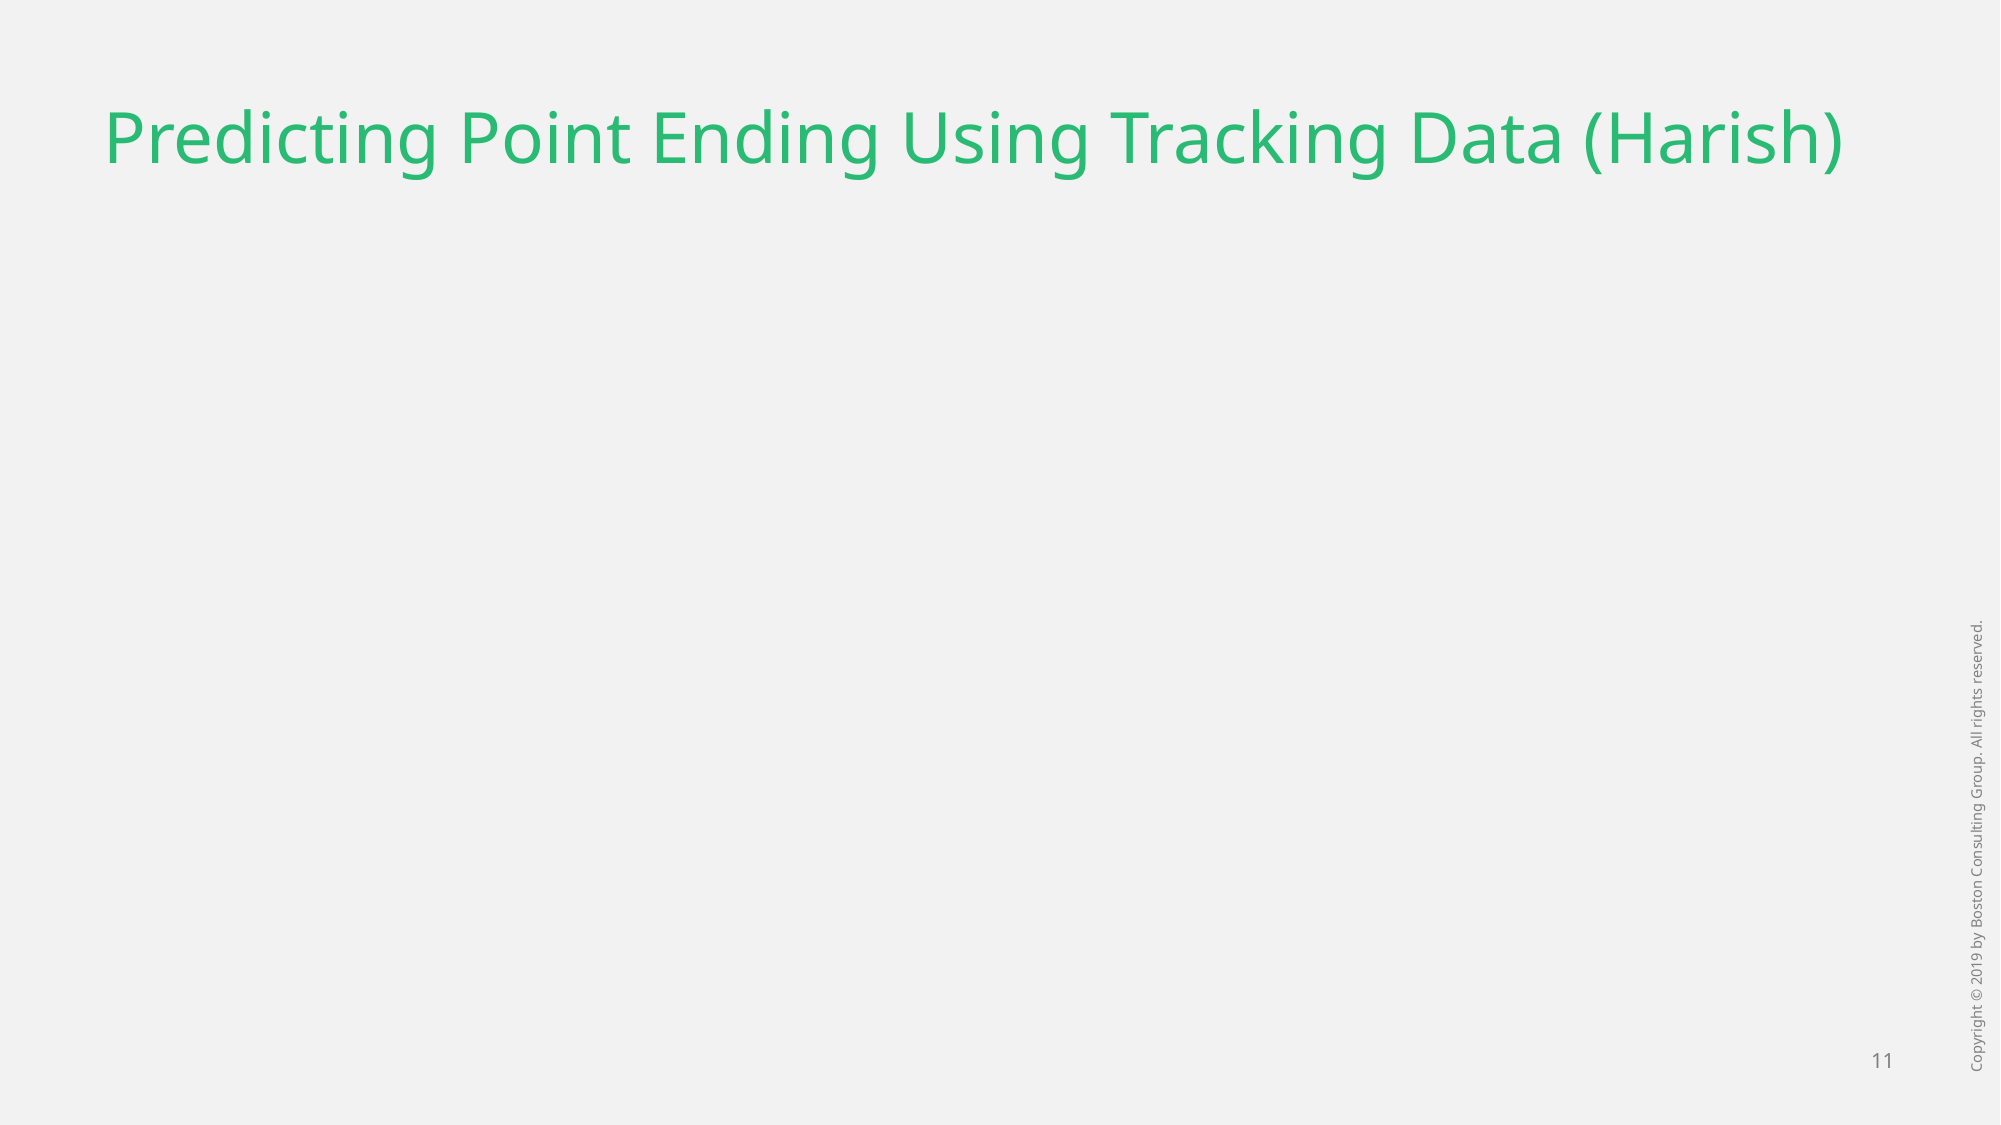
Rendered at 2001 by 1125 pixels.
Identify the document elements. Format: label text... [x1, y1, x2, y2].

title Predicting Point Ending Using Tracking Data (Harish) [103, 102, 1897, 180]
